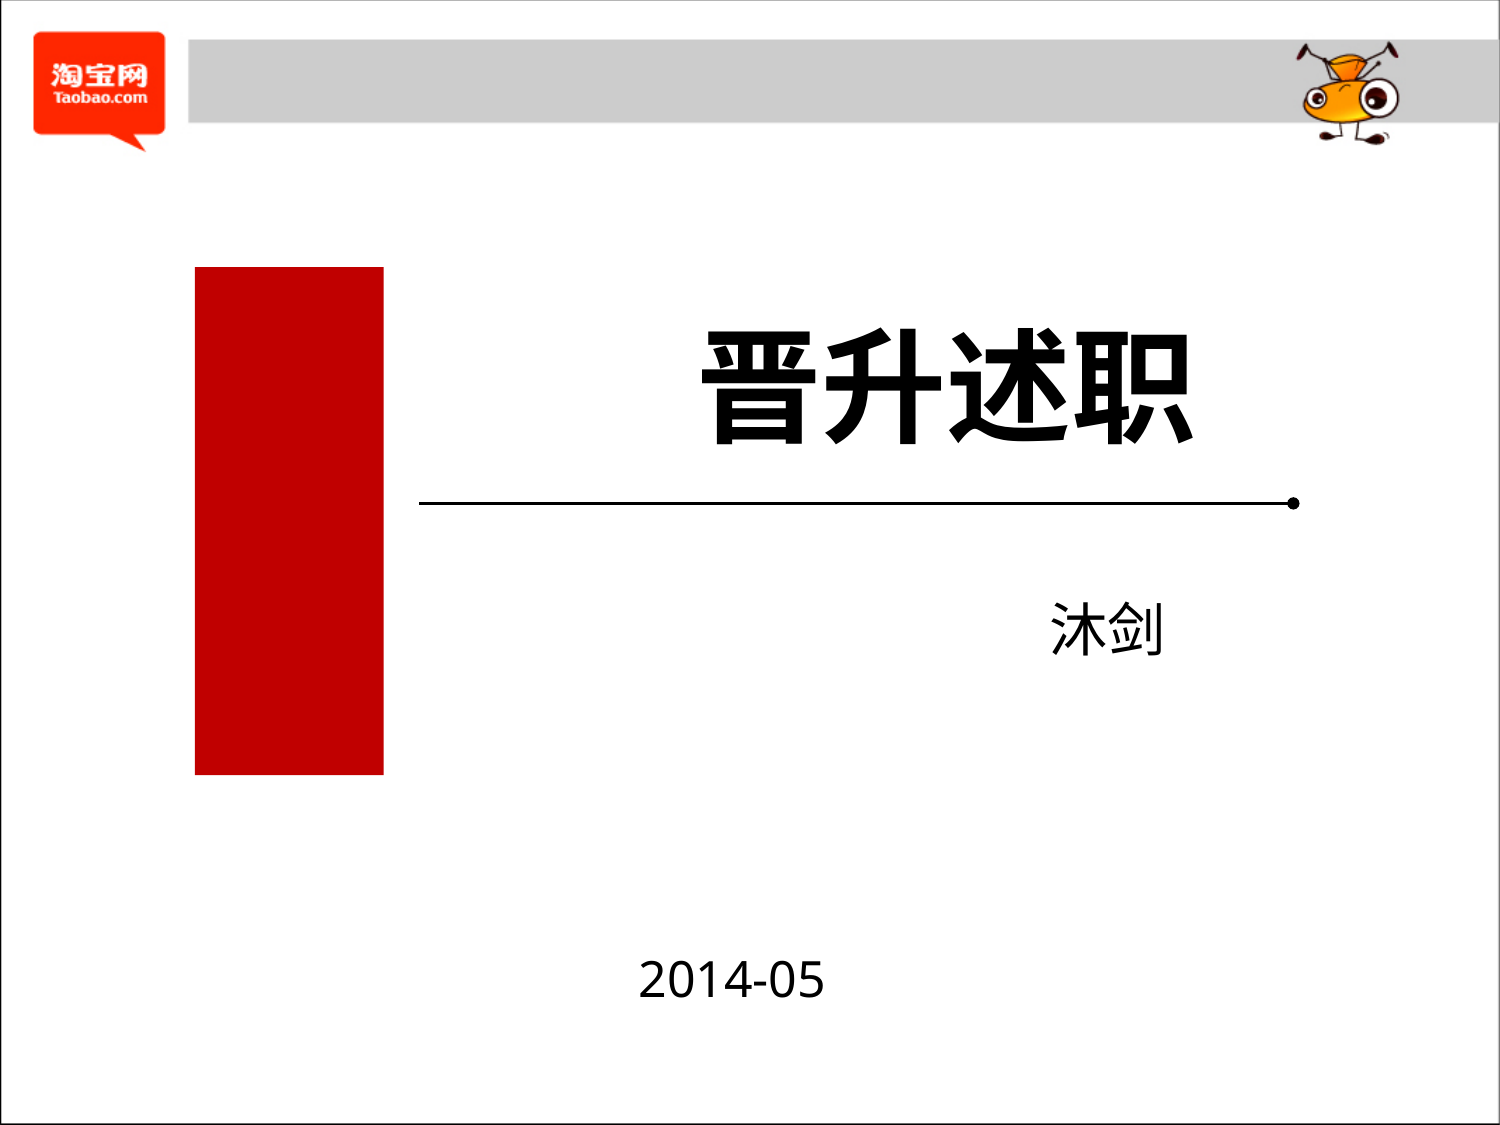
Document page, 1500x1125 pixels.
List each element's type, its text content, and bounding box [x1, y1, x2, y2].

text_box [193, 265, 386, 777]
text_box 2014-05 [513, 940, 951, 1016]
subtitle 沐剑 [454, 586, 1181, 728]
text_box 晋升述职 [681, 301, 1212, 467]
picture [0, 0, 1500, 1125]
